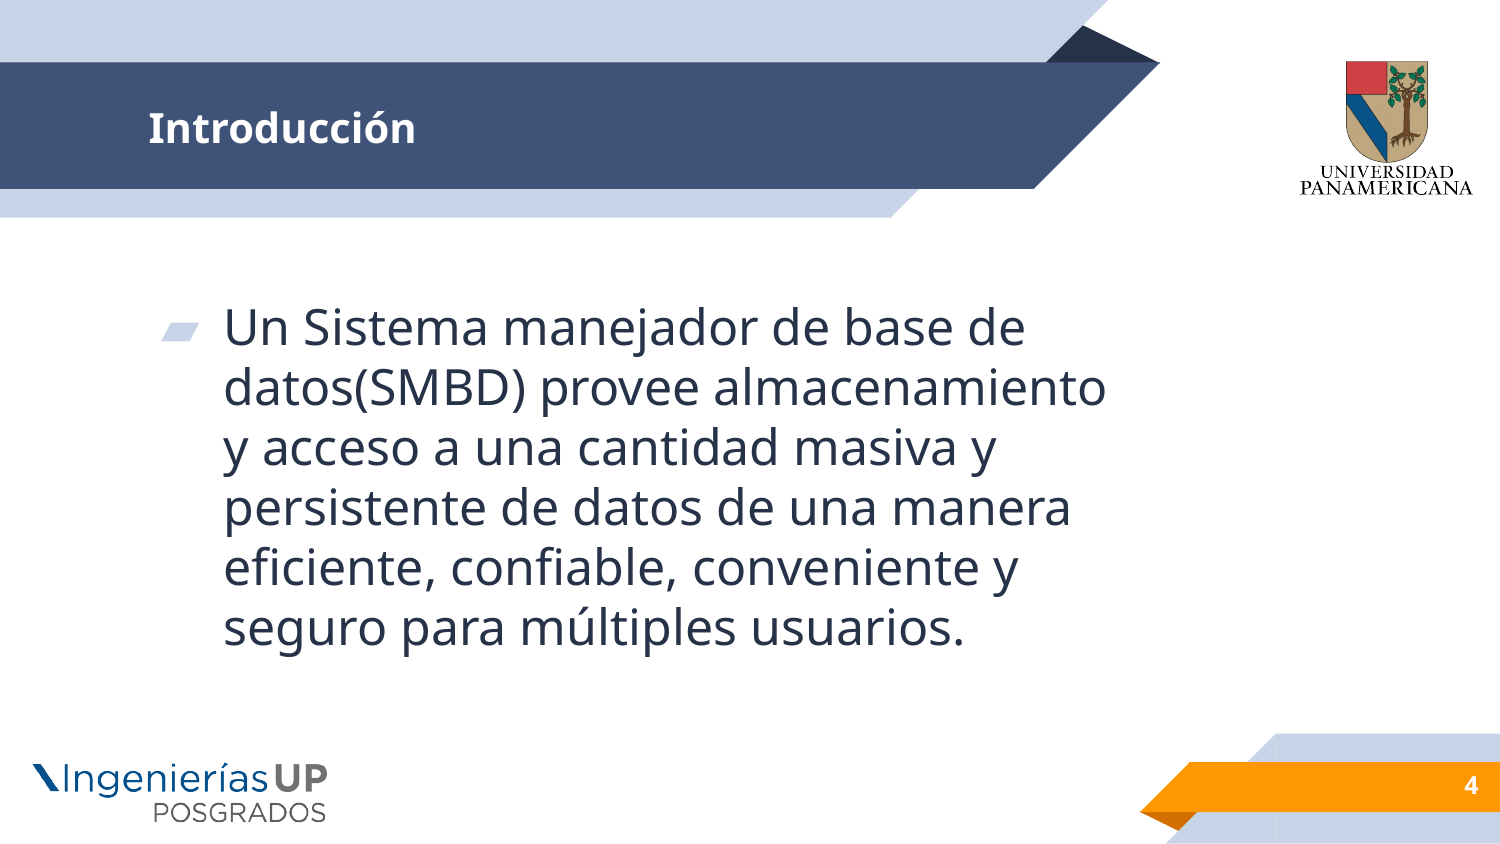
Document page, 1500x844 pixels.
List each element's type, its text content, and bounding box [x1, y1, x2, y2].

title Introducción [133, 64, 1035, 190]
list Un Sistema manejador de base de datos(SMBD) provee almacenamiento y acceso a una cantidad masiva y persistente de datos de una manera eficiente, confiable, conveniente y seguro para múltiples usuarios. [133, 217, 1140, 734]
slide_number 4 [1249, 760, 1494, 813]
picture [15, 737, 344, 844]
picture [1286, 44, 1490, 210]
